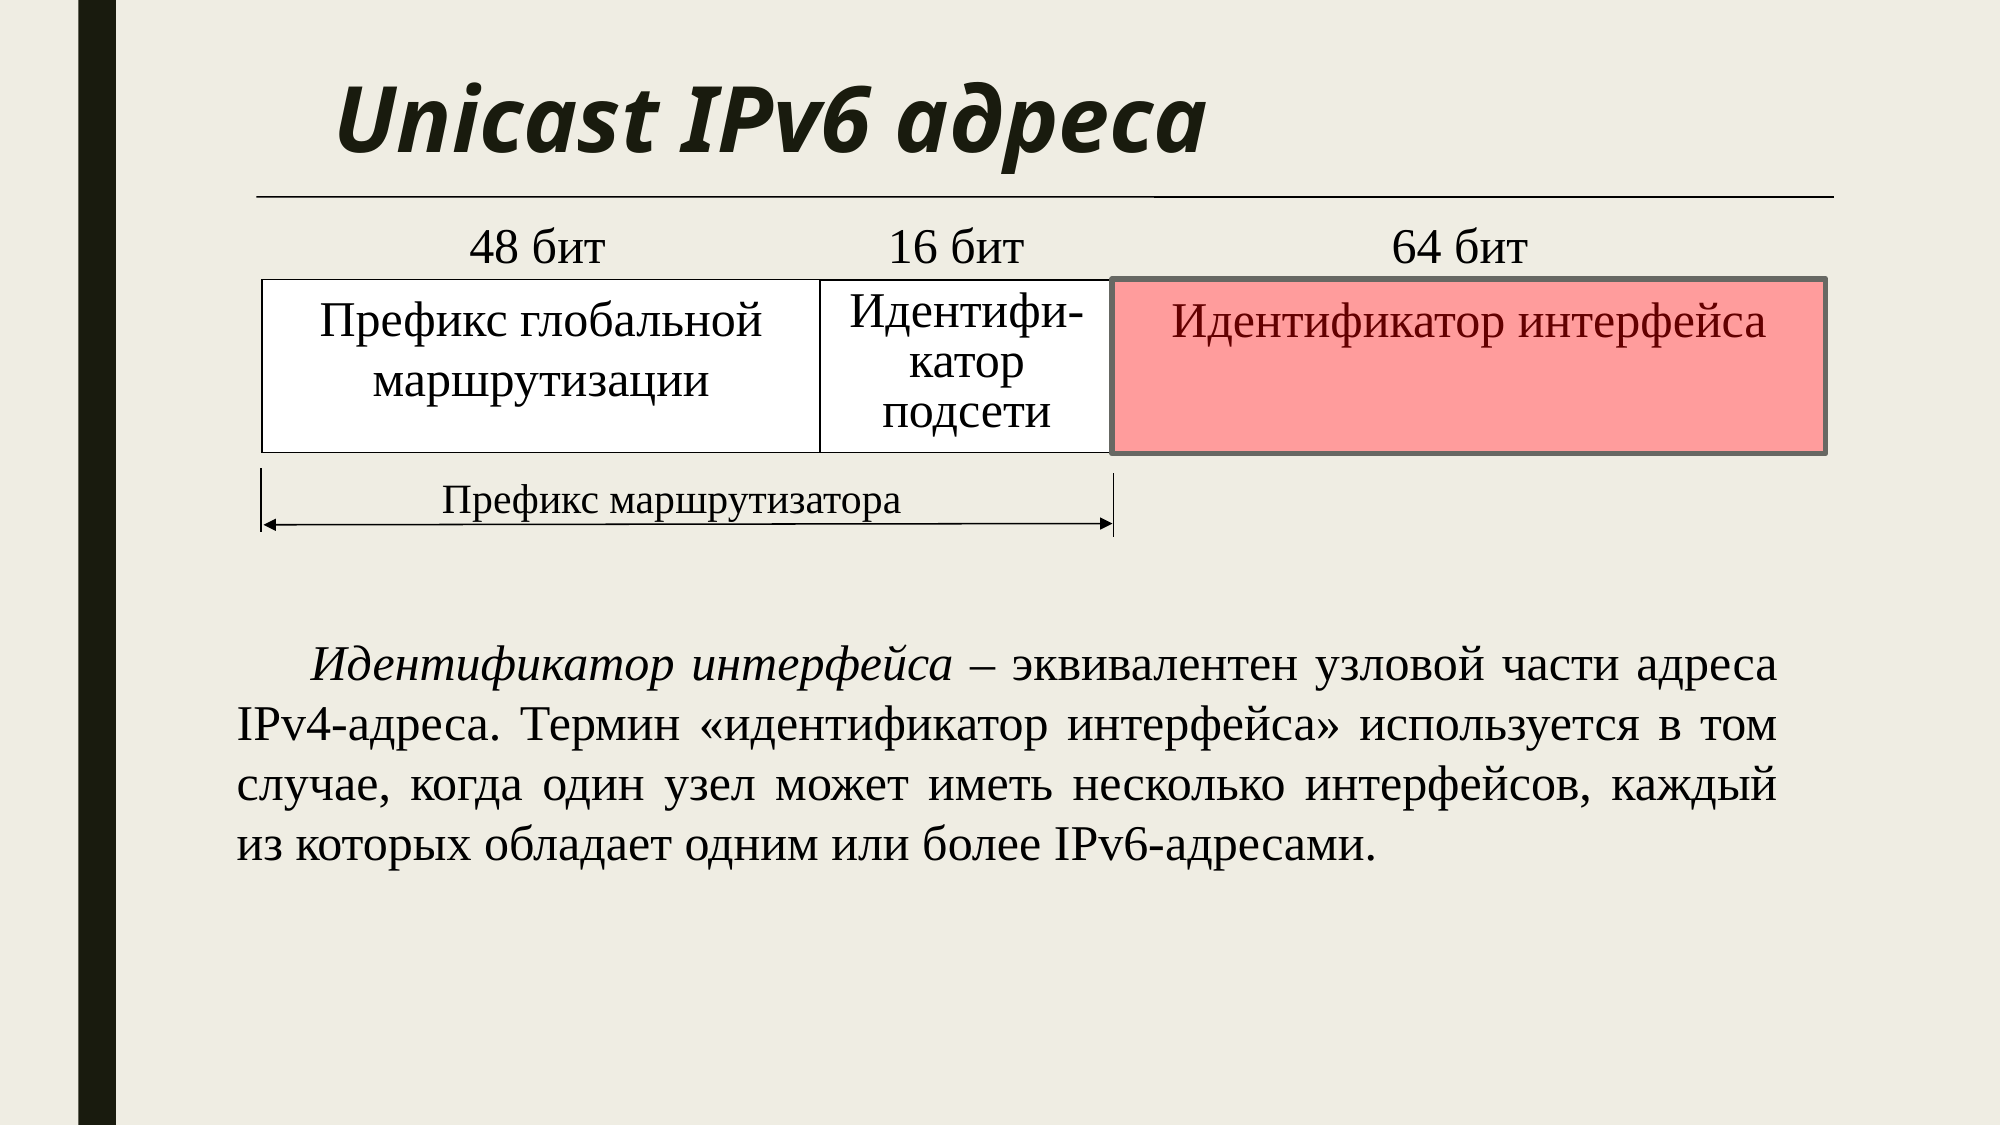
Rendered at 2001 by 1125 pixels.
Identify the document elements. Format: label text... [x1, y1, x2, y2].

text_box Идентификатор интерфейса – эквивалентен узловой части адреса IPv4-адреса. Термин «идентификатор интерфейса» используется в том случае, когда один узел может иметь несколько интерфейсов, каждый из которых обладает одним или более IPv6-адресами. [221, 623, 1793, 928]
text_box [261, 205, 1826, 539]
title Unicast IPv6 адреса [318, 66, 1834, 186]
